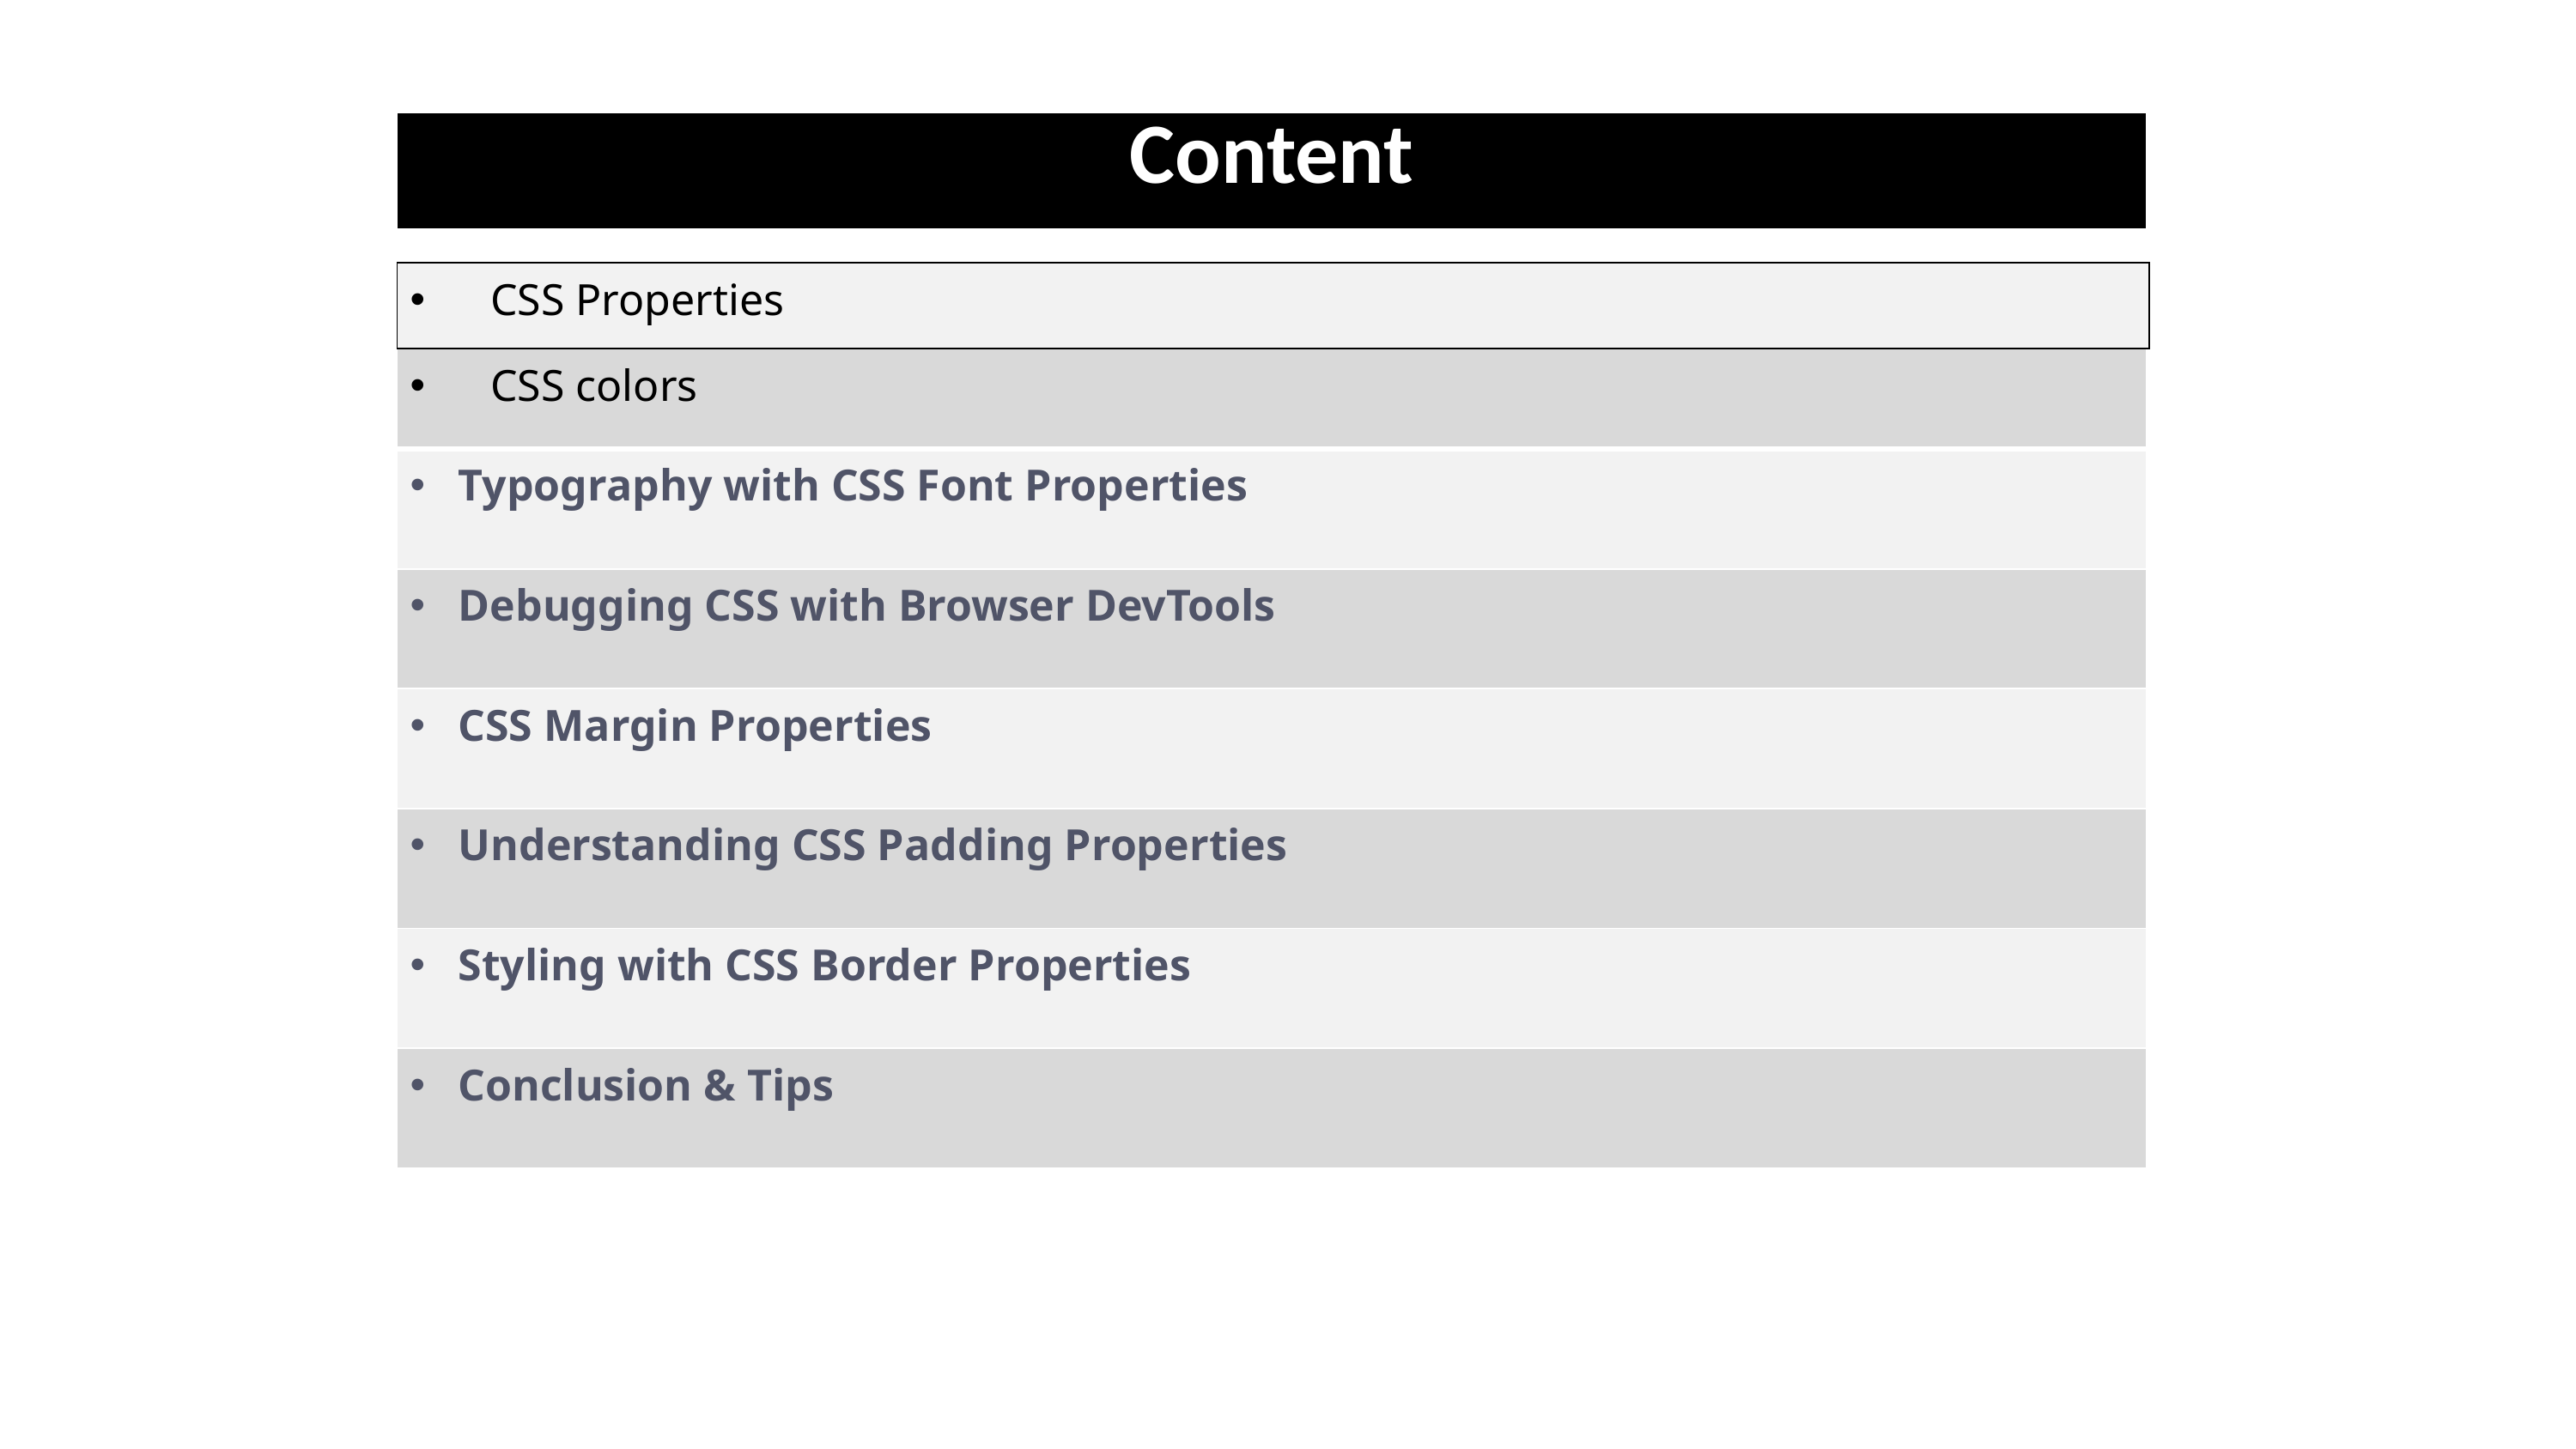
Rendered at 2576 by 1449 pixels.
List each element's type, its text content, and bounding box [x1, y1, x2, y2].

table_cell Conclusion & Tips [398, 1049, 2146, 1167]
table_cell CSS Margin Properties [398, 689, 2146, 808]
table_header CSS colors [398, 349, 2146, 446]
table_header CSS Properties [398, 264, 2148, 348]
table_cell Understanding CSS Padding Properties [398, 809, 2146, 928]
table_cell Typography with CSS Font Properties [398, 452, 2146, 568]
table_header Content [398, 113, 2146, 228]
table_cell Styling with CSS Border Properties [398, 929, 2146, 1047]
table_cell Debugging CSS with Browser DevTools [398, 570, 2146, 688]
